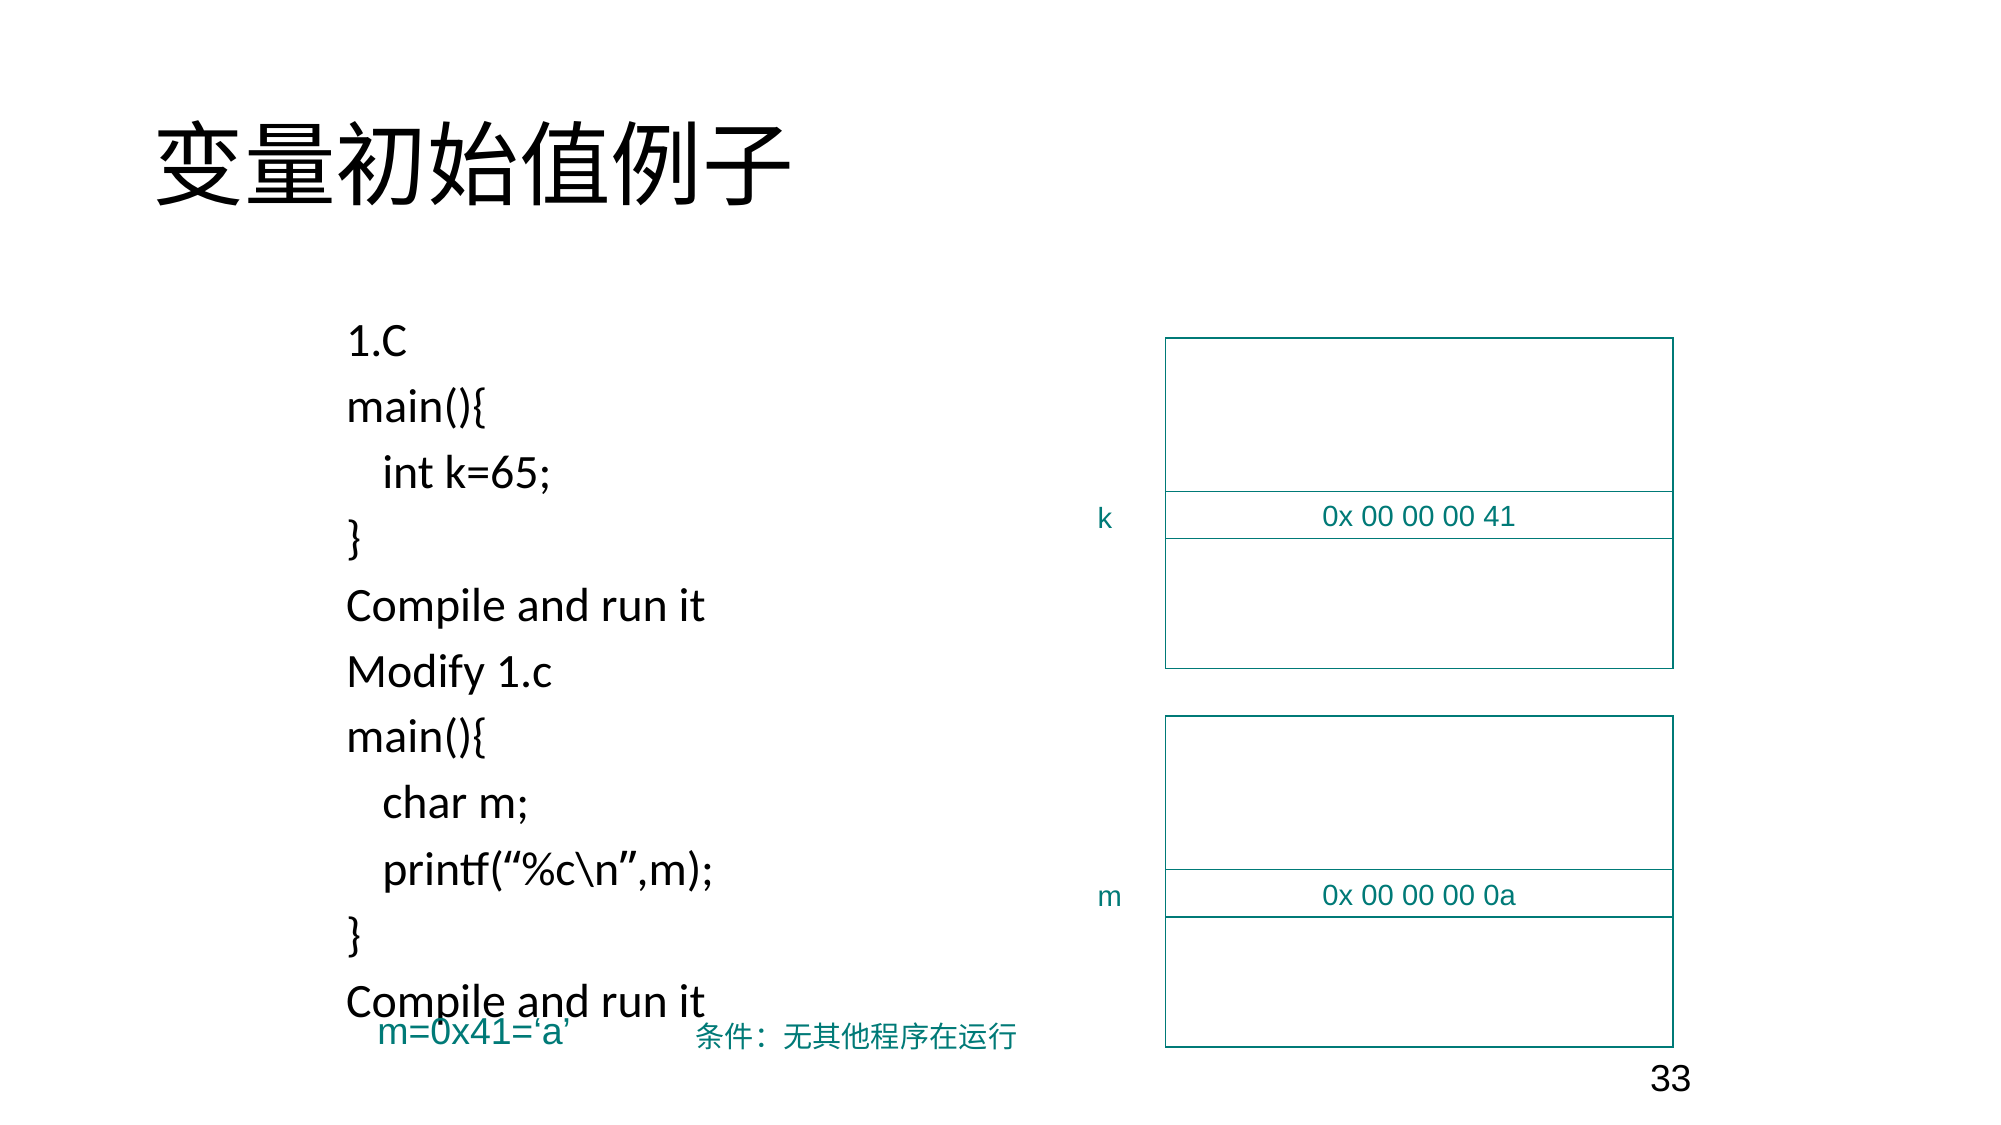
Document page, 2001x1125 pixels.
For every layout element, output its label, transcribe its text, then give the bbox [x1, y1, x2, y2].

text_box [1165, 337, 1674, 491]
text_box [1165, 539, 1674, 669]
list 1.C main(){ int k=65; } Compile and run it Modify 1.c main(){ char m; printf(“%c\n”,m); } Compile and run it [331, 312, 1048, 1035]
text_box m [1083, 869, 1137, 920]
title 变量初始值例子 [137, 59, 1863, 278]
text_box [1165, 716, 1674, 869]
text_box 0x 00 00 00 0a [1165, 869, 1674, 917]
text_box 33 [1330, 1046, 1707, 1125]
text_box [1165, 917, 1674, 1047]
text_box 0x 00 00 00 41 [1165, 491, 1674, 539]
text_box m=0x41=‘a’ [362, 999, 586, 1060]
text_box 条件：无其他程序在运行 [680, 1011, 1032, 1062]
text_box k [1082, 491, 1128, 542]
